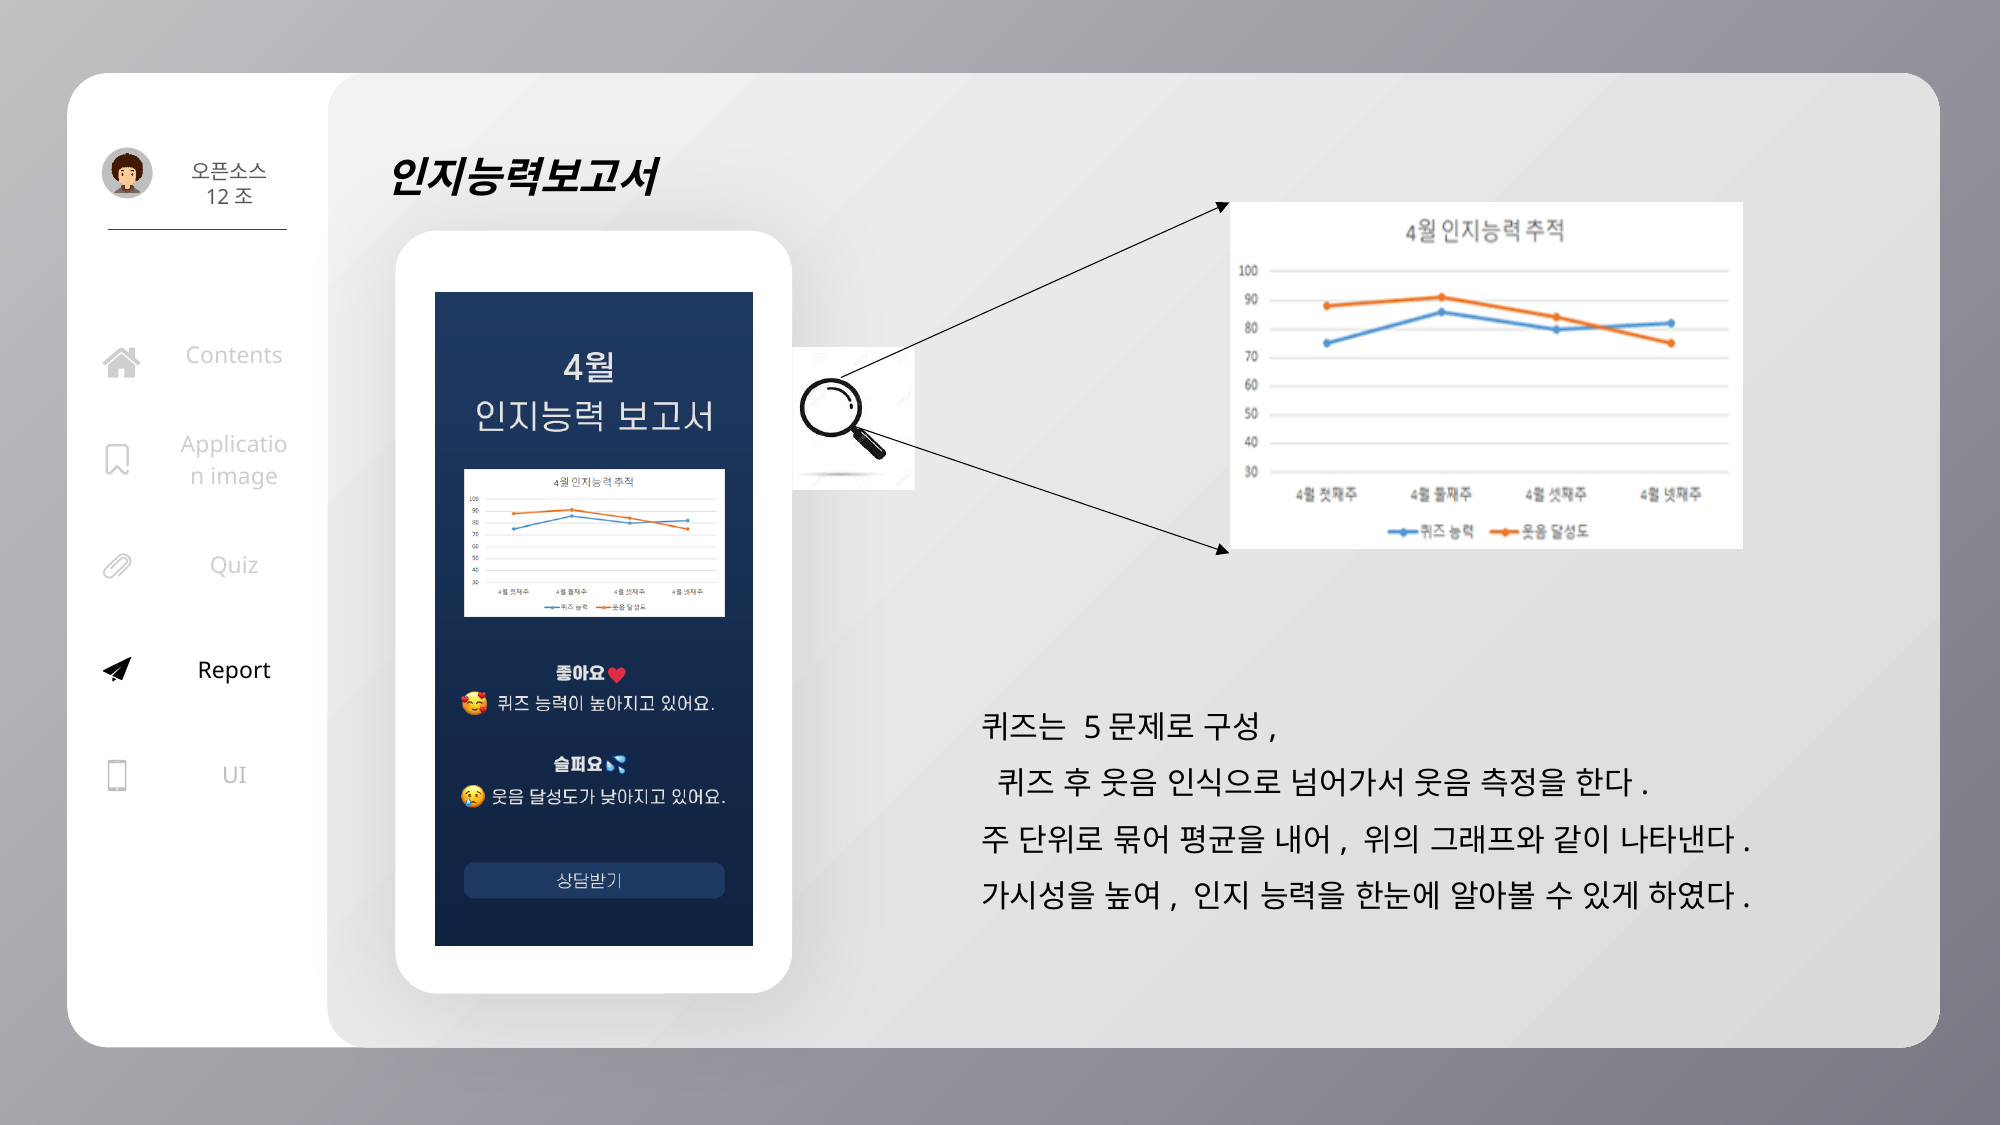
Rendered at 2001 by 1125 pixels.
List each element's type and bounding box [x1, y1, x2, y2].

picture [1229, 202, 1743, 550]
text_box [853, 425, 1230, 554]
text_box [67, 73, 1940, 1048]
picture [792, 347, 915, 490]
text_box [395, 230, 793, 994]
text_box [840, 202, 1230, 378]
text_box [102, 347, 141, 378]
text_box [100, 146, 154, 200]
